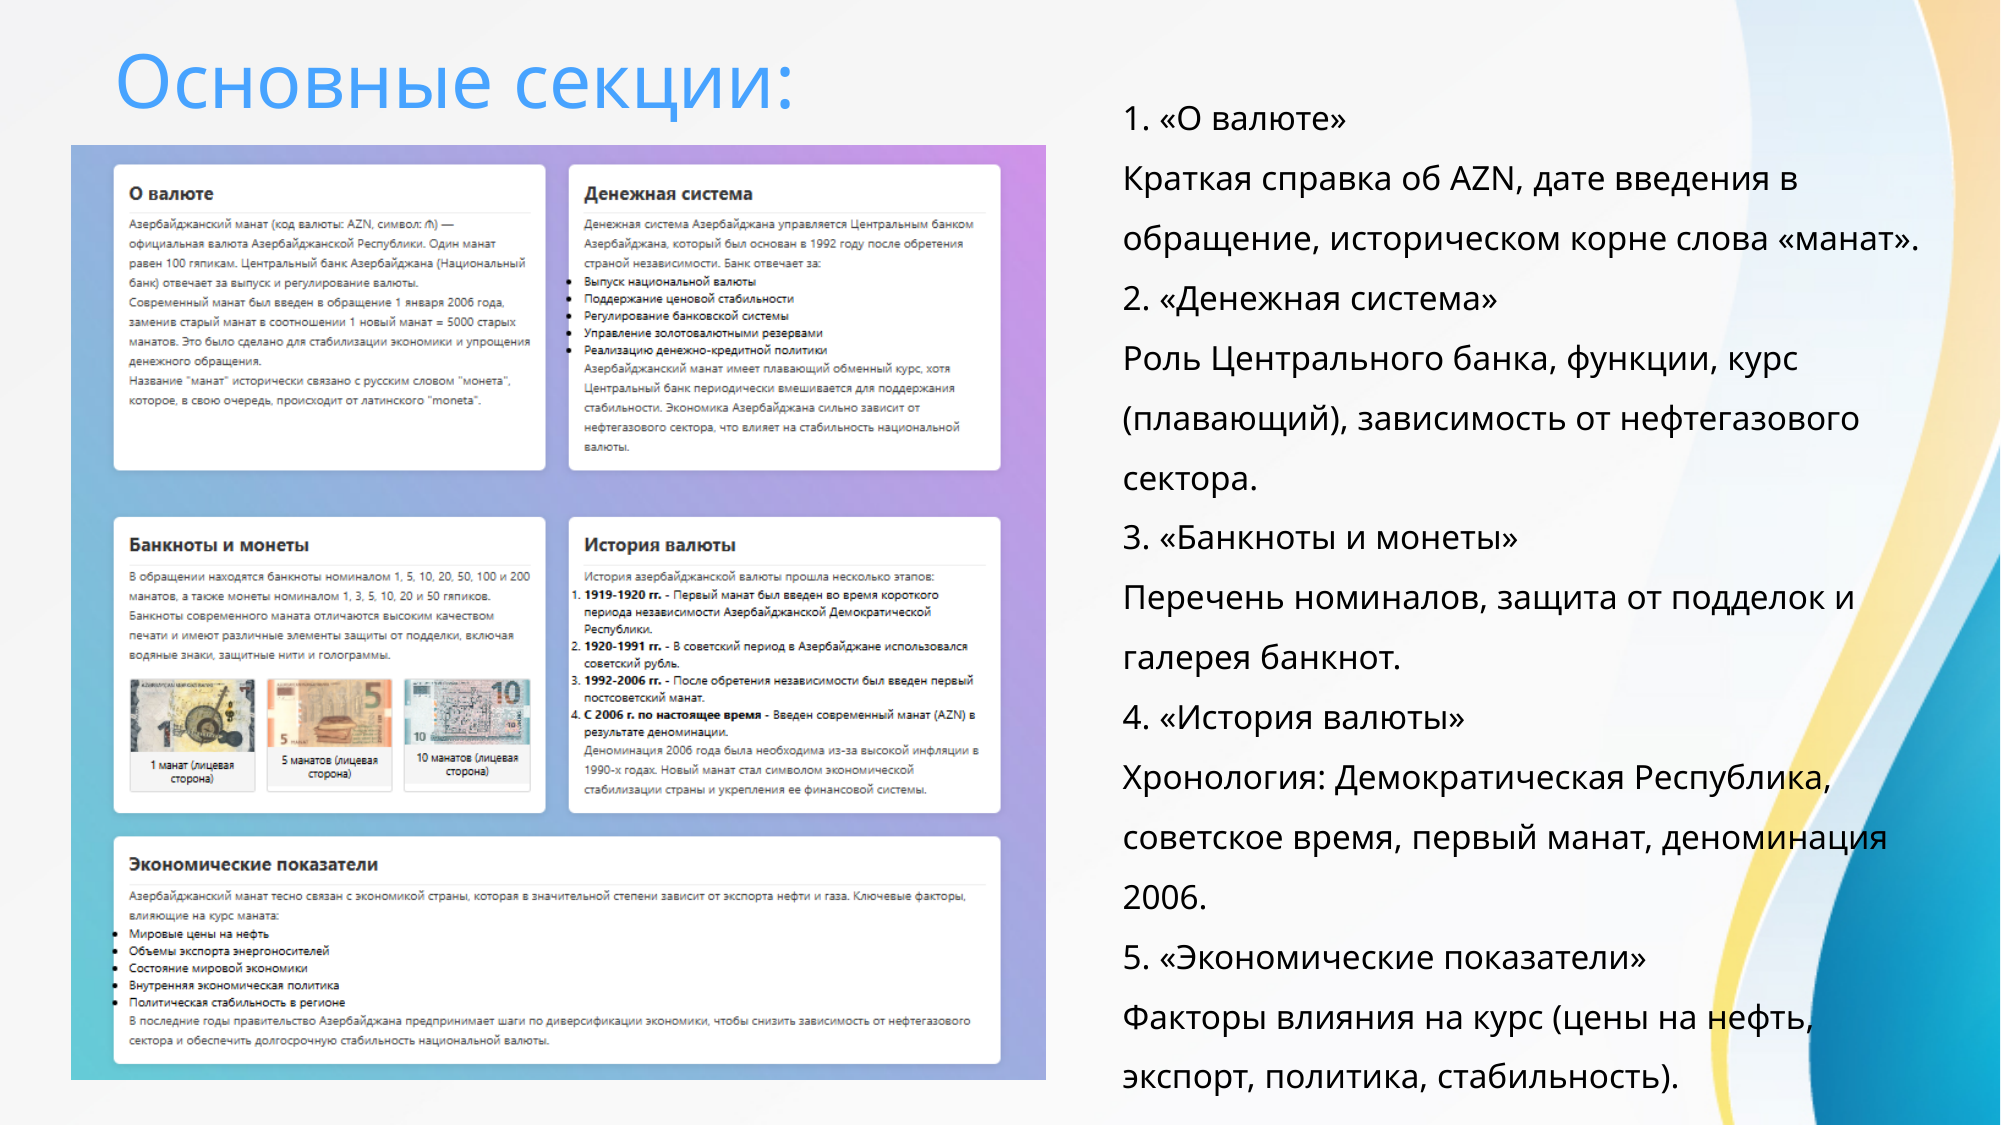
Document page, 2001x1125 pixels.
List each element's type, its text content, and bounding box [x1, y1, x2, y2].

picture [0, 0, 2001, 1125]
text_box 1. «О валюте» Краткая справка об AZN, дате введения в обращение, историческом корне слова «манат». 2. «Денежная система» Роль Центрального банка, функции, курс (плавающий), зависимость от нефтегазового сектора. 3. «Банкноты и монеты» Перечень номиналов, защита от подделок и галерея банкнот. 4. «История валюты» Хронология: Демократическая Республика, советское время, первый манат, деноминация 2006. 5. «Экономические показатели» Факторы влияния на курс (цены на нефть, экспорт, политика, стабильность). [1107, 70, 1942, 1103]
title Основные секции: [99, 30, 1901, 127]
